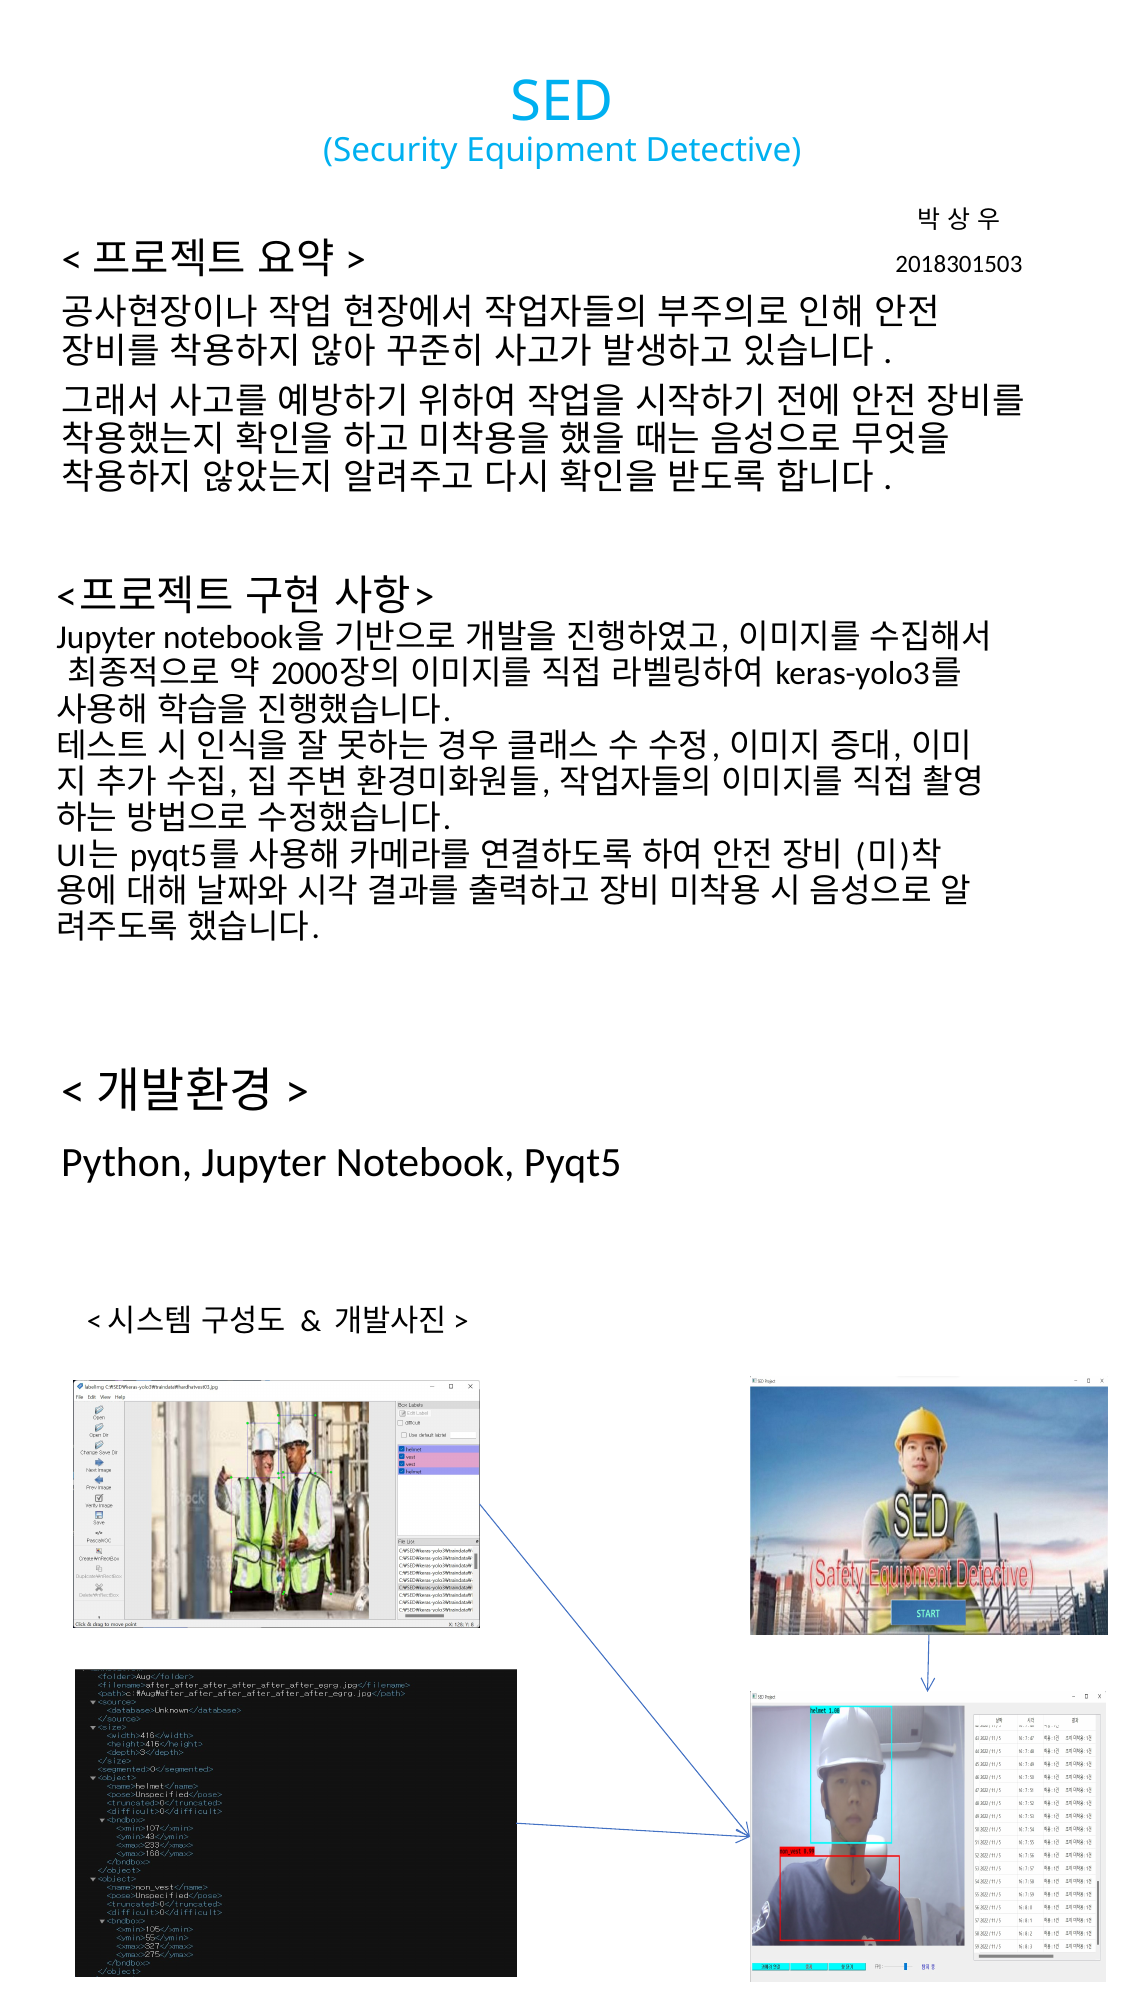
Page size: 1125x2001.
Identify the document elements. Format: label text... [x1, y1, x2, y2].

text_box <개발환경> Python, Jupyter Notebook, Pyqt5 [52, 1062, 897, 1188]
picture [74, 1669, 517, 1977]
picture [749, 1691, 1106, 1982]
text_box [448, 1535, 782, 1806]
text_box 박 상 우 2018301503 [867, 202, 1051, 273]
picture [73, 1380, 480, 1628]
title SED (Security Equipment Detective) [107, 64, 1018, 176]
text_box <시스템 구성도 & 개발사진> [30, 1297, 525, 1368]
picture [749, 1376, 1108, 1635]
subtitle <프로젝트 요약> 공사현장이나 작업 현장에서 작업자들의 부주의로 인해 안전 장비를 착용하지 않아 꾸준히 사고가 발생하고 있습니다. 그래서 사고를 예방하기 위하여 작업을 시작하기 전에 안전 장비를 착용했는지 확인을 하고 미착용을 했을 때는 음성으로 무엇을 착용하지 않았는지 알려주고 다시 확인을 받도록 합니다. [46, 229, 1051, 551]
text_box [516, 1823, 750, 1837]
text_box <프로젝트 구현 사항> Jupyter notebook을 기반으로 개발을 진행하였고, 이미지를 수집해서 최종적으로 약 2000장의 이미지를 직접 라벨링하여 keras-yolo3를 사용해 학습을 진행했습니다. 테스트 시 인식을 잘 못하는 경우 클래스 수 수정, 이미지 증대, 이미 지 추가 수집, 집 주변 환경미화원들, 작업자들의 이미지를 직접 촬영 하는 방법으로 수정했습니다. UI는 pyqt5를 사용해 카메라를 연결하도록 하여 안전 장비 (미)착 용에 대해 날짜와 시각 결과를 출력하고 장비 미착용 시 음성으로 알 려주도록 했습니다. [47, 574, 1051, 1051]
